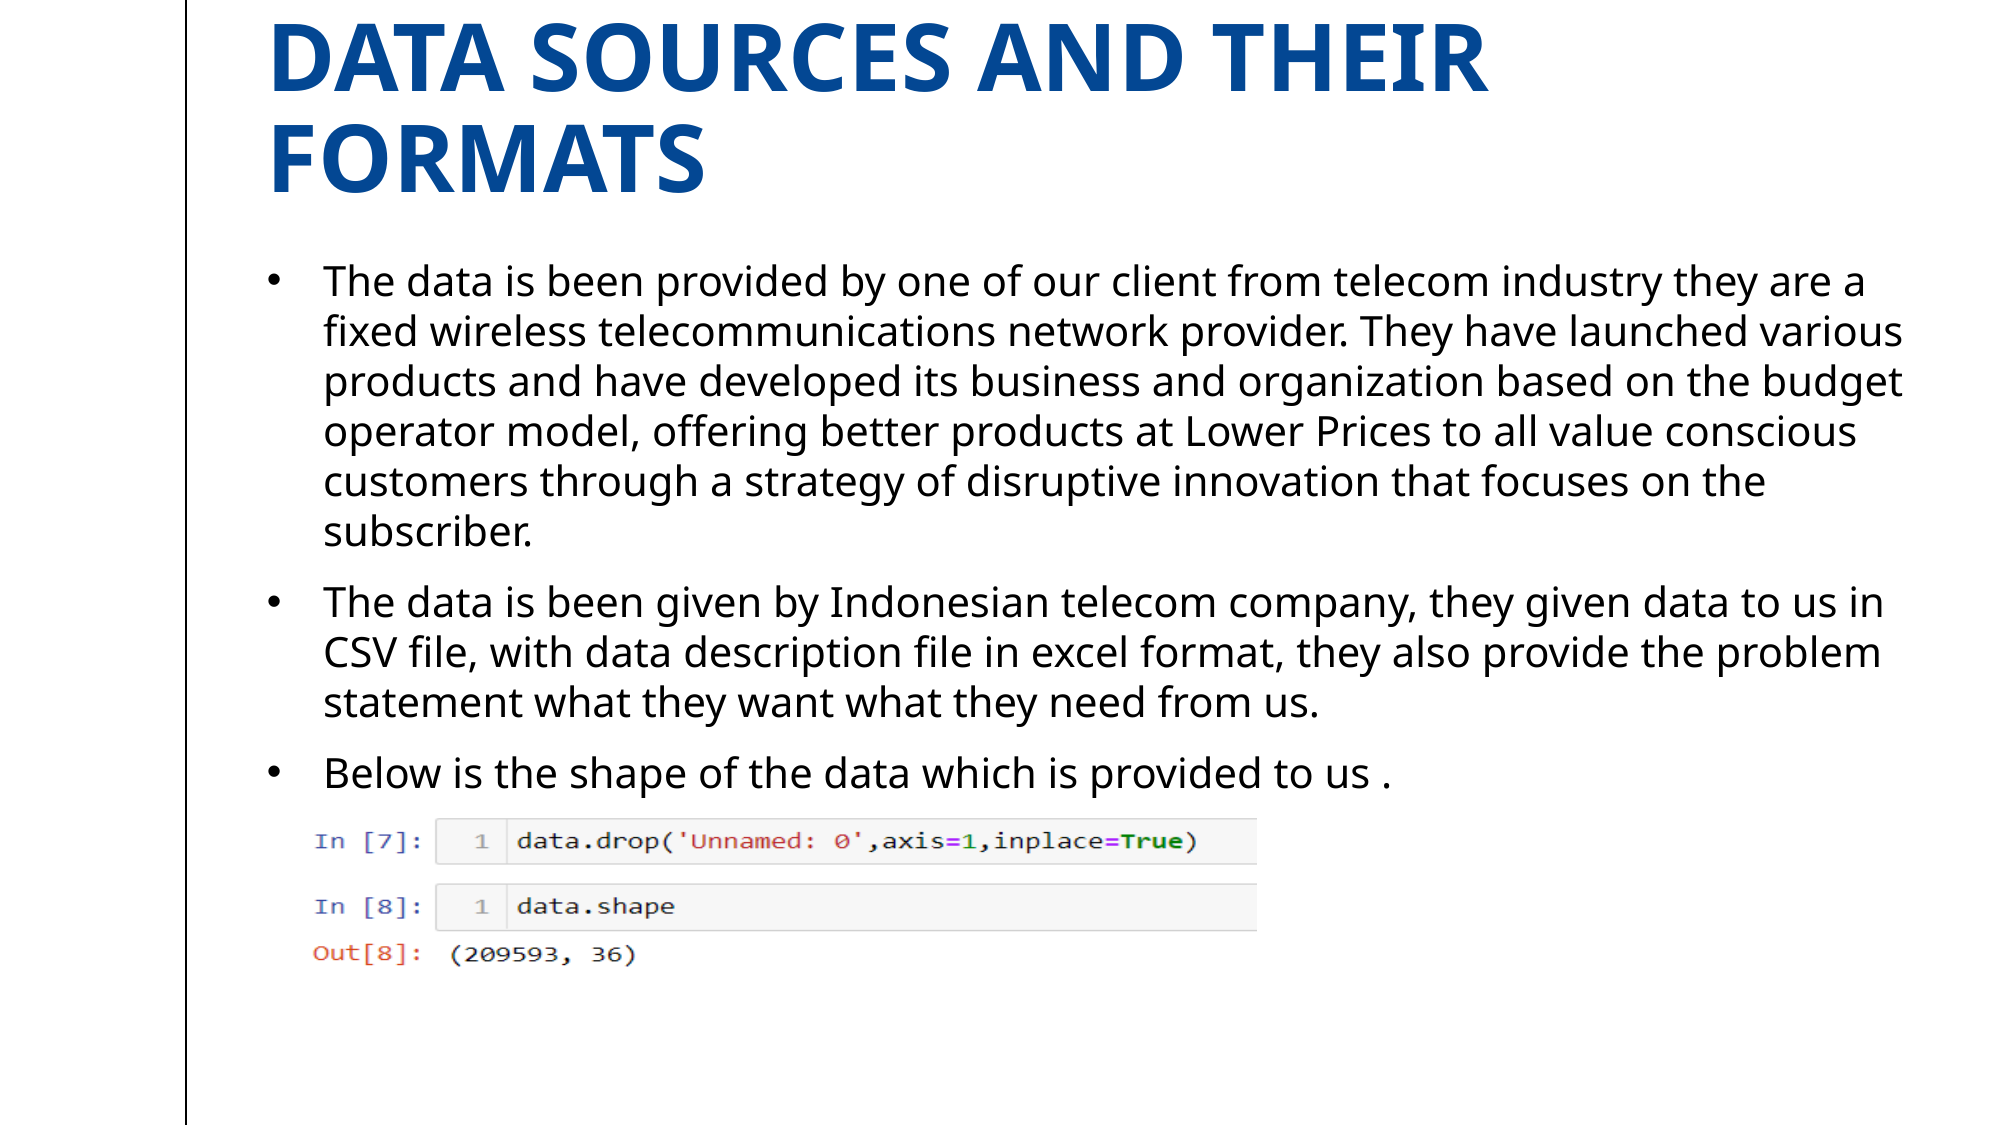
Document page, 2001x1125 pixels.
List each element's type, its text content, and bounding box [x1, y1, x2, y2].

picture [292, 817, 1257, 1008]
title Data Sources and their formats [266, 55, 1930, 221]
list The data is been provided by one of our client from telecom industry they are a fixed wireless telecommunications network provider. They have launched various products and have developed its business and organization based on the budget operator model, offering better products at Lower Prices to all value conscious customers through a strategy of disruptive innovation that focuses on the subscriber. The data is been given by Indonesian telecom company, they given data to us in CSV file, with data description file in excel format, they also provide the problem statement what they want what they need from us. Below is the shape of the data which is provided to us . [266, 247, 1930, 768]
